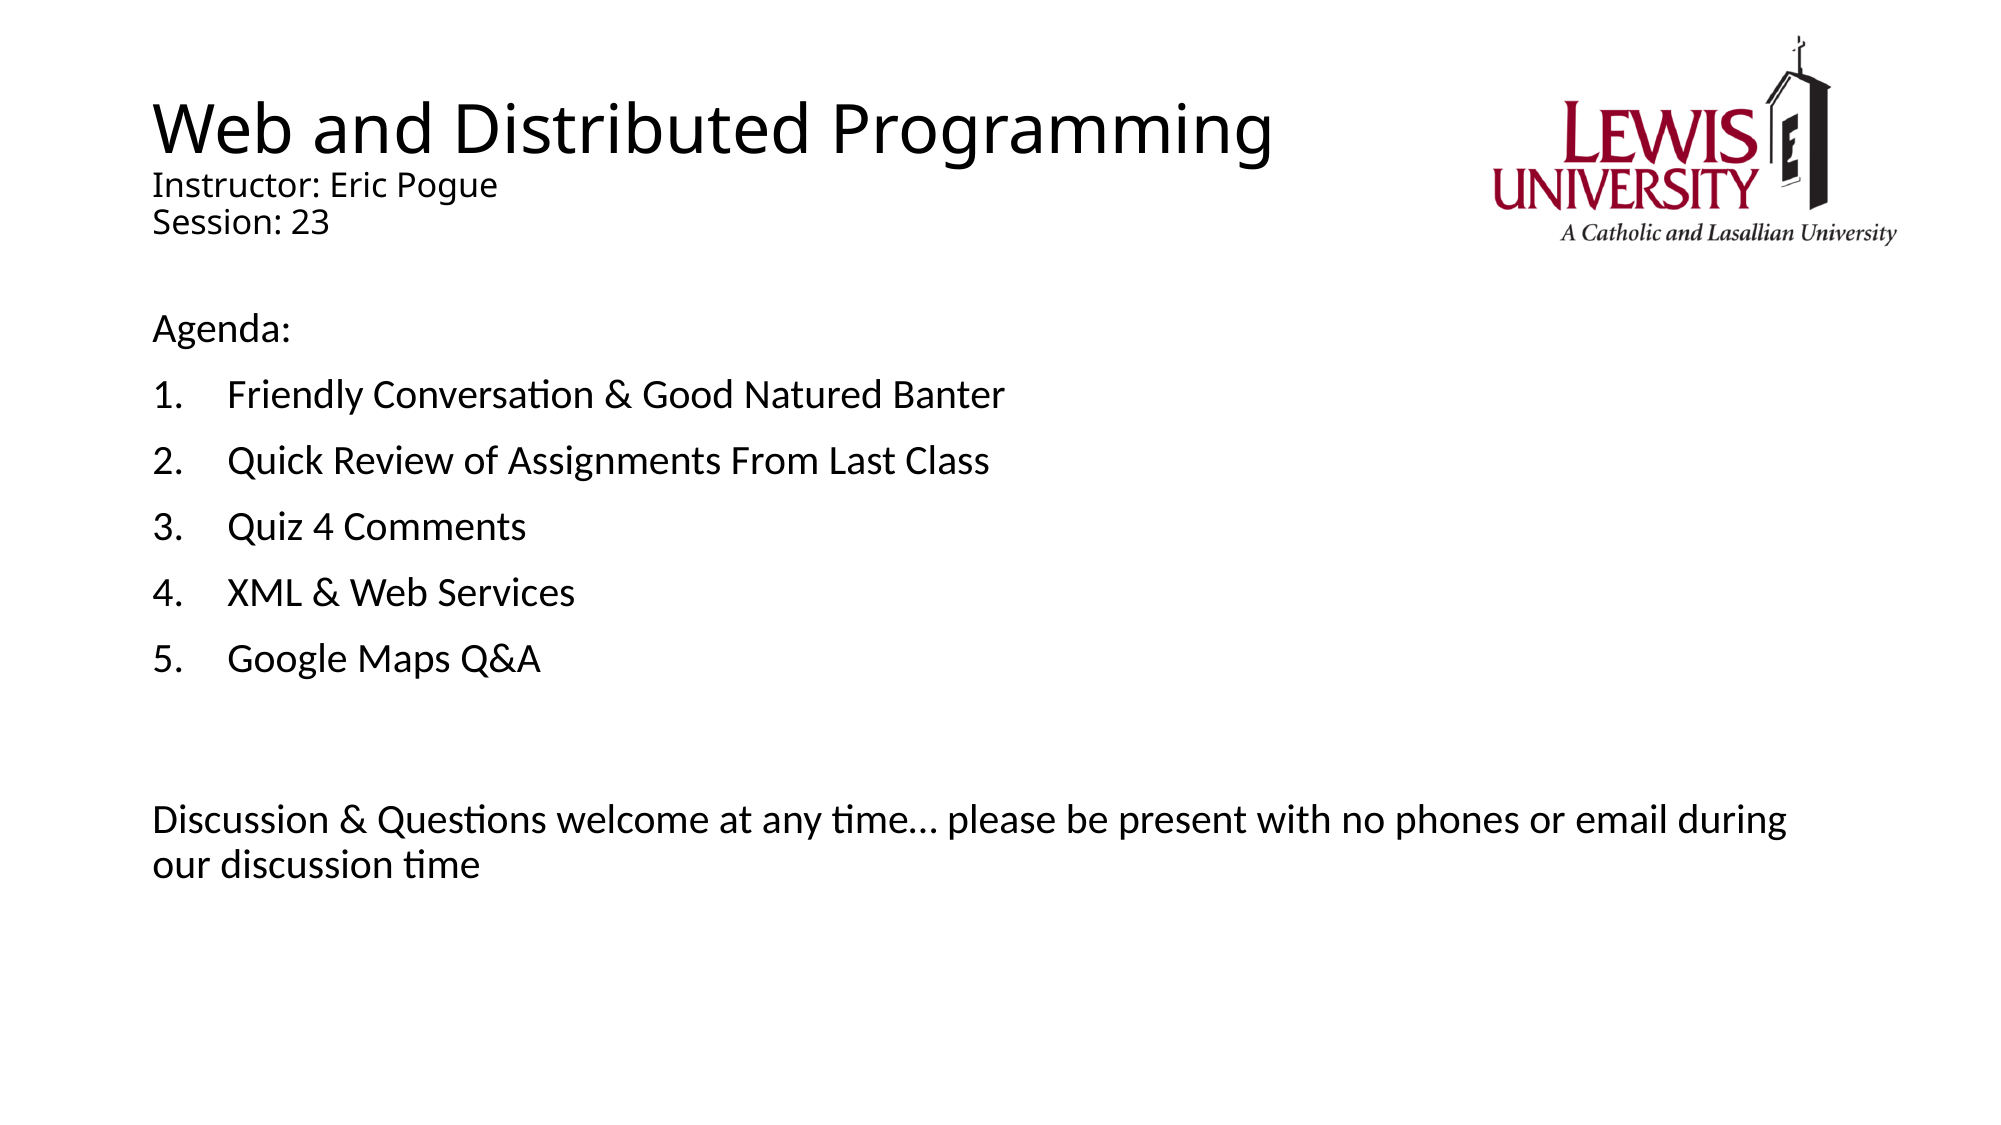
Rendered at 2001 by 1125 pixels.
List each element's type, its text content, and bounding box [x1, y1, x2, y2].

title Web and Distributed Programming Instructor: Eric Pogue Session: 23 [137, 59, 1330, 278]
list Agenda: Friendly Conversation & Good Natured Banter Quick Review of Assignments From Last Class Quiz 4 Comments XML & Web Services Google Maps Q&A Discussion & Questions welcome at any time… please be present with no phones or email during our discussion time [137, 299, 1863, 1014]
picture [1466, 25, 1903, 250]
